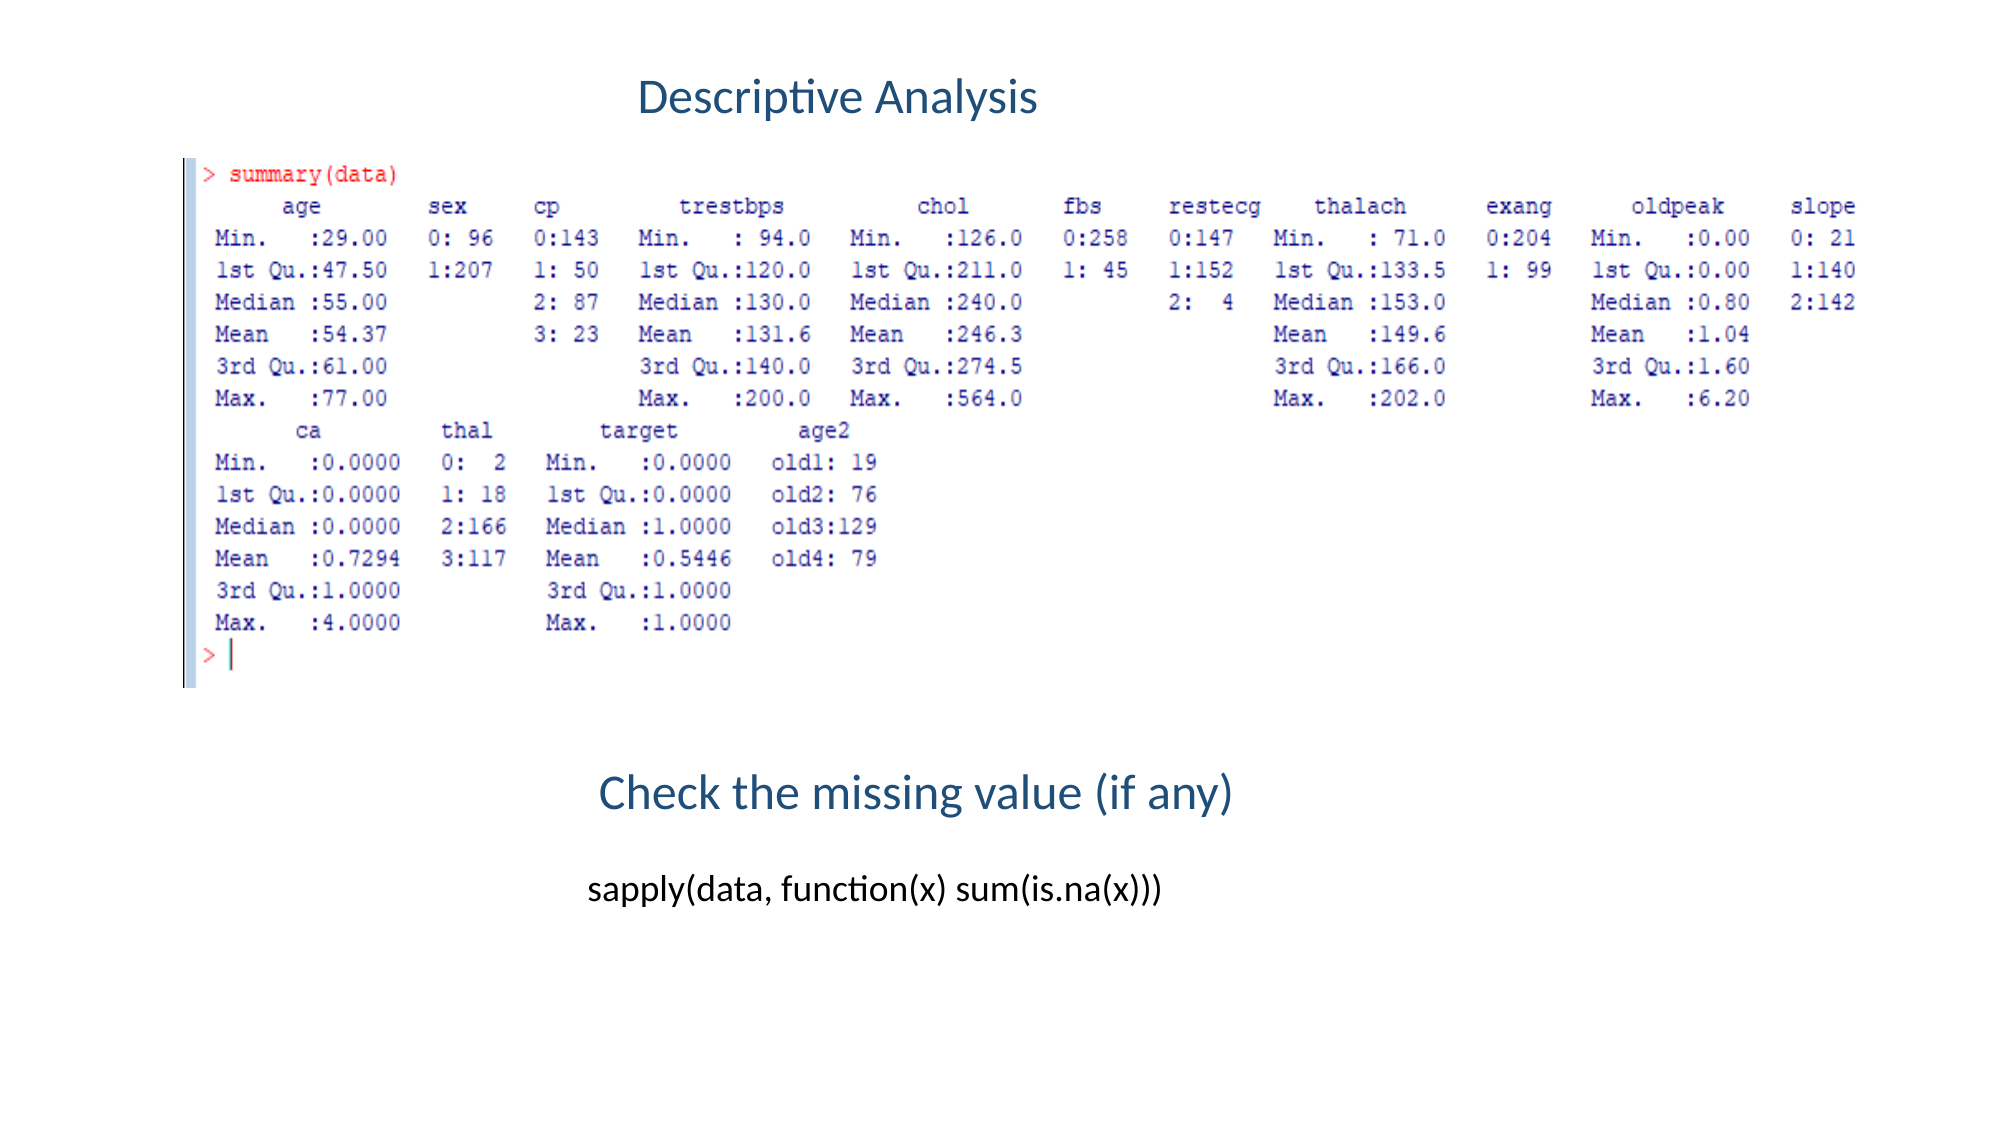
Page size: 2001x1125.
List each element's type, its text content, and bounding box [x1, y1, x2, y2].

text_box Descriptive Analysis [611, 55, 1612, 158]
picture [139, 158, 1929, 688]
text_box Check the missing value (if any) sapply(data, function(x) sum(is.na(x))) [572, 707, 1573, 962]
